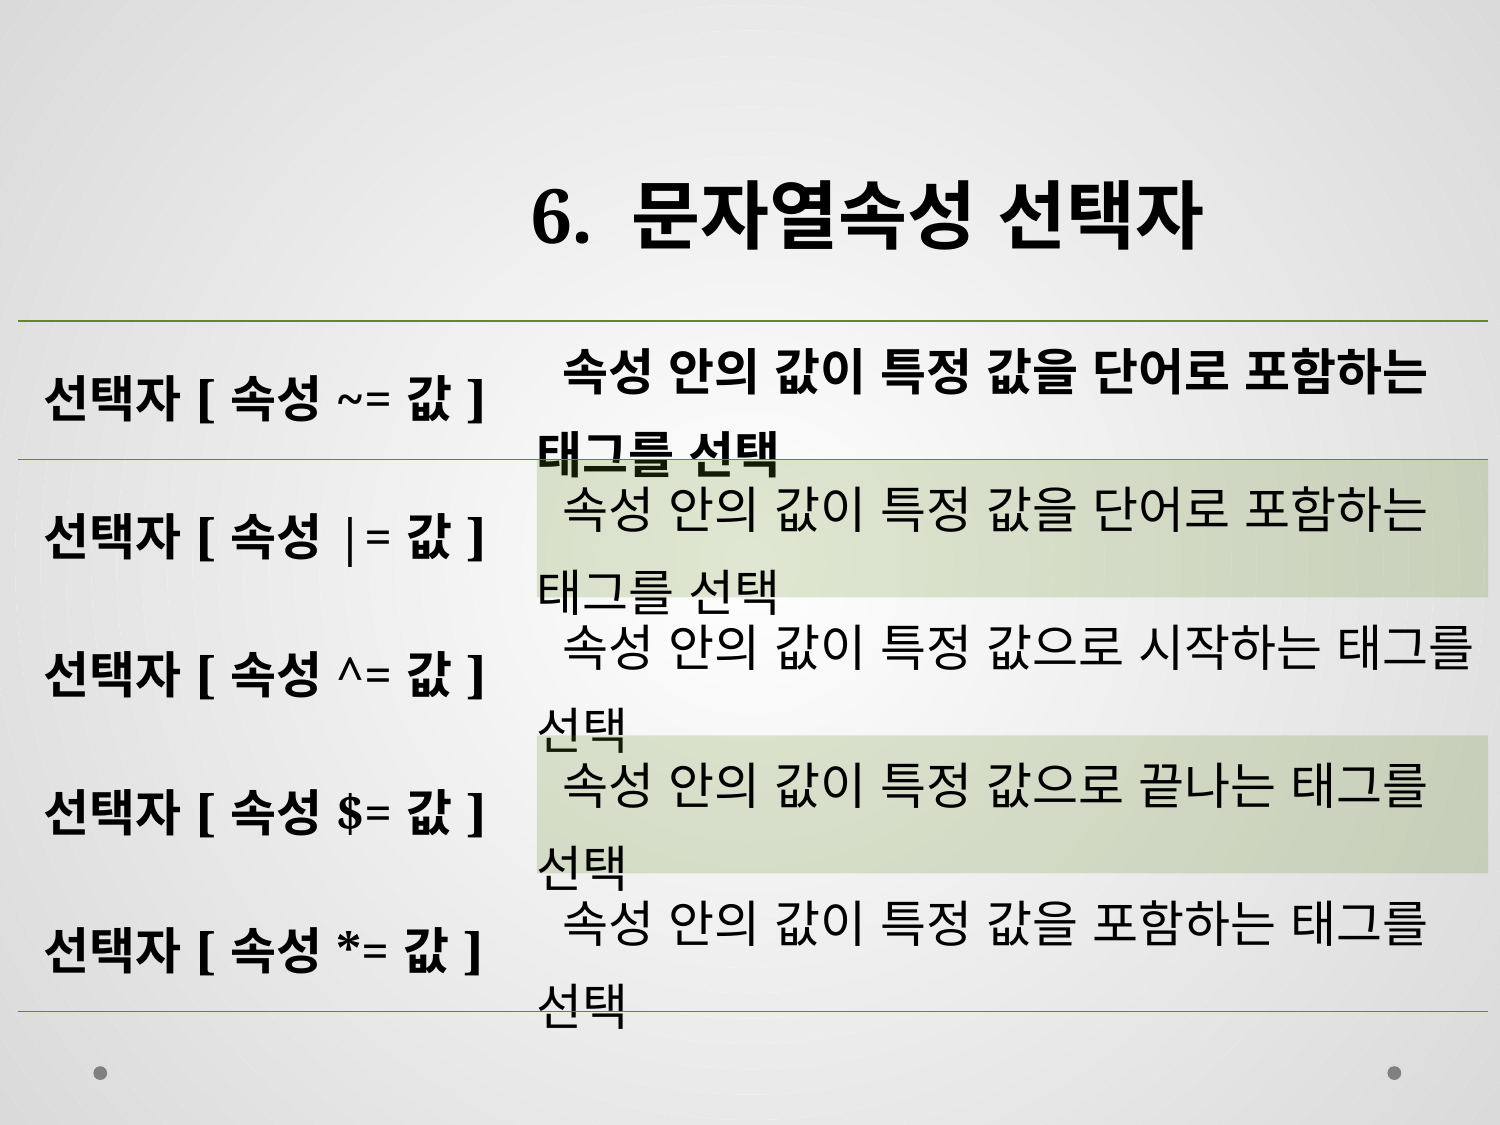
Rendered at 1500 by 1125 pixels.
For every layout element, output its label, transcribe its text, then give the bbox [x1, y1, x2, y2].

text_box 6. 문자열속성 선택자 [515, 160, 1220, 266]
table_cell 선택자[속성^=값] [18, 597, 537, 735]
table_cell 속성 안의 값이 특정 값을 단어로 포함하는 태그를 선택 [537, 460, 1488, 597]
table_cell 속성 안의 값이 특정 값으로 시작하는 태그를 선택 [537, 597, 1488, 735]
table_cell 속성 안의 값이 특정 값을 포함하는 태그를 선택 [537, 873, 1488, 1011]
table_header 선택자[속성~=값] [18, 322, 537, 459]
table_cell 선택자[속성$=값] [18, 735, 537, 873]
table_header 속성 안의 값이 특정 값을 단어로 포함하는 태그를 선택 [537, 322, 1488, 459]
table_cell 선택자[속성|=값] [18, 460, 537, 597]
table_cell 선택자[속성*=값] [18, 873, 537, 1011]
table_cell 속성 안의 값이 특정 값으로 끝나는 태그를 선택 [537, 735, 1488, 873]
